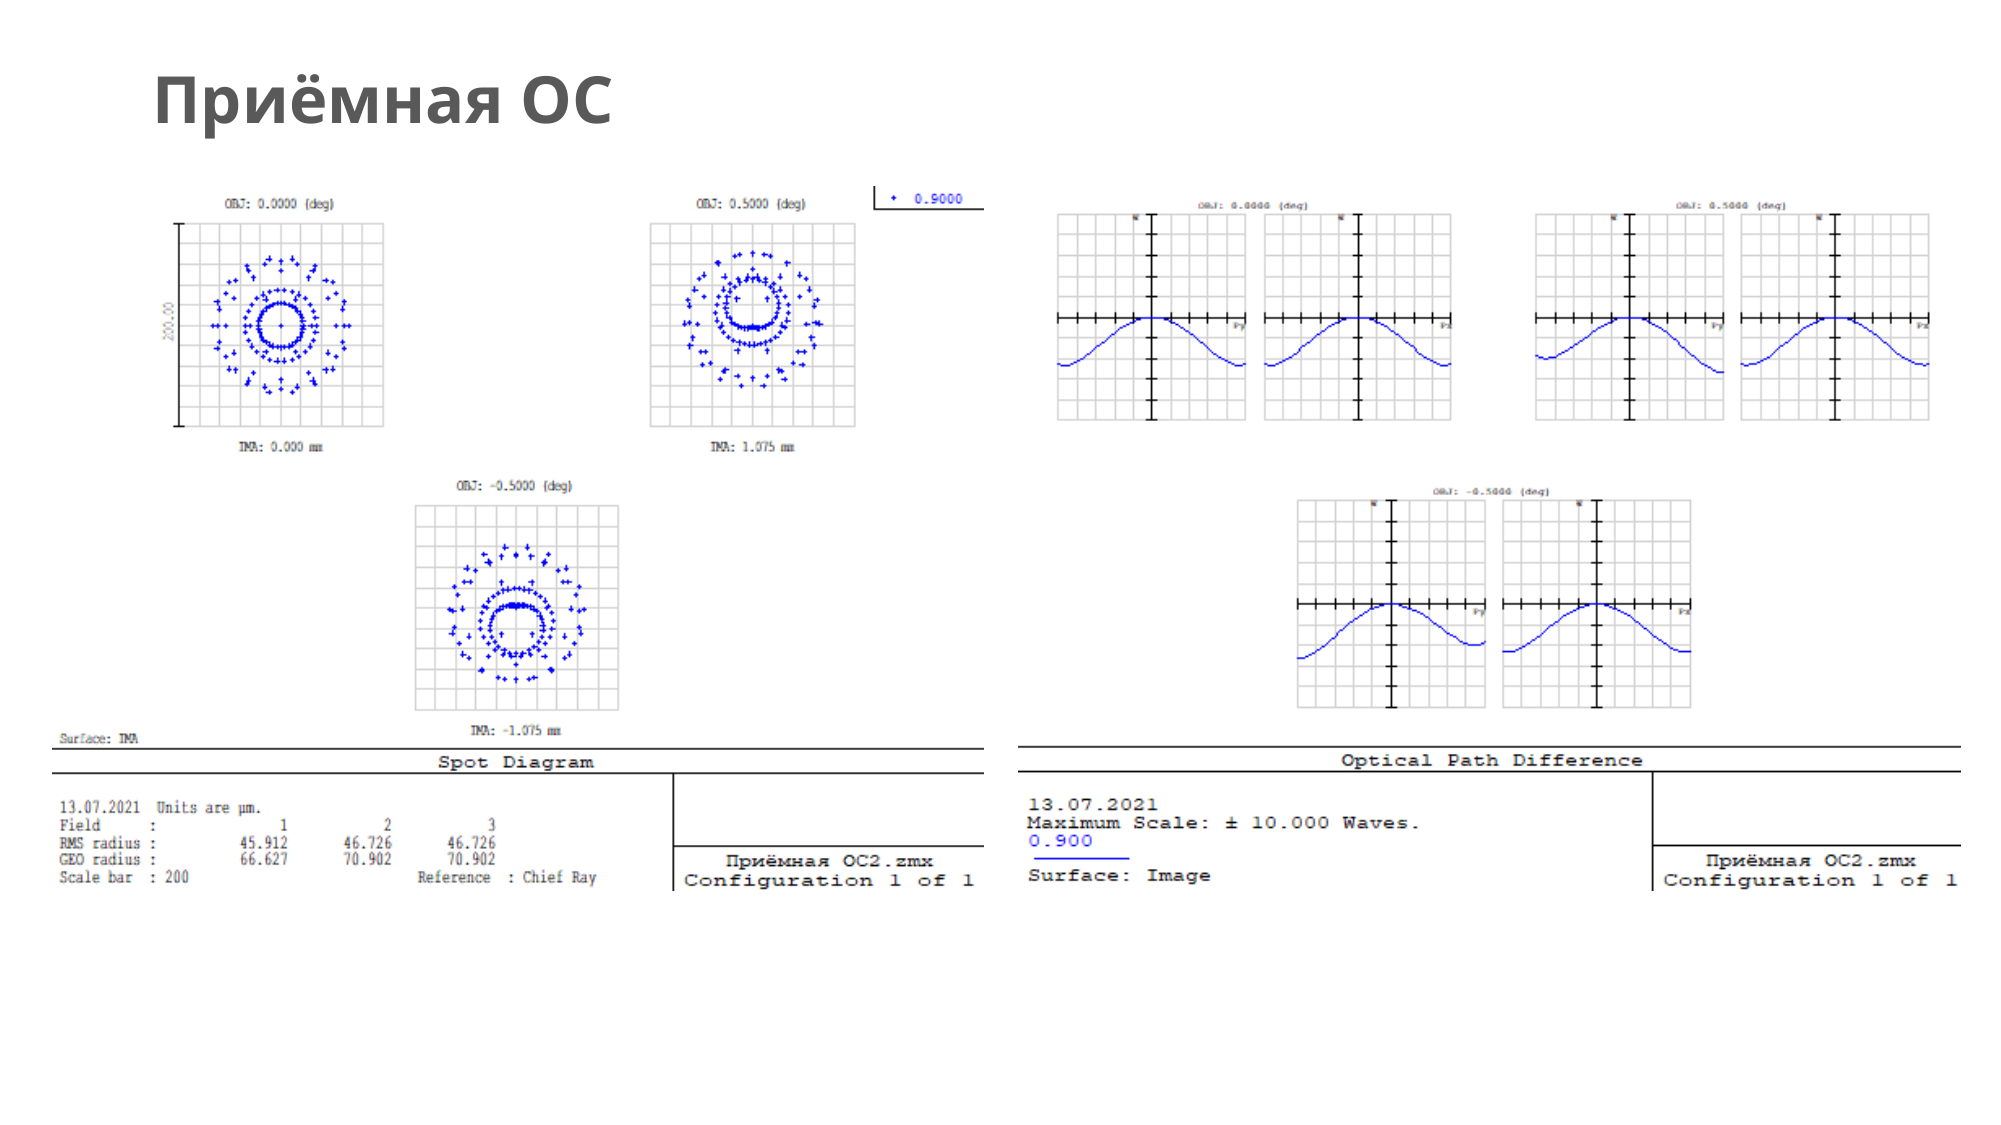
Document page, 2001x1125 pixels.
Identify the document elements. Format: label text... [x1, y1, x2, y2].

picture [52, 186, 984, 891]
picture [1018, 186, 1961, 891]
title Приёмная ОС [137, 59, 1863, 146]
